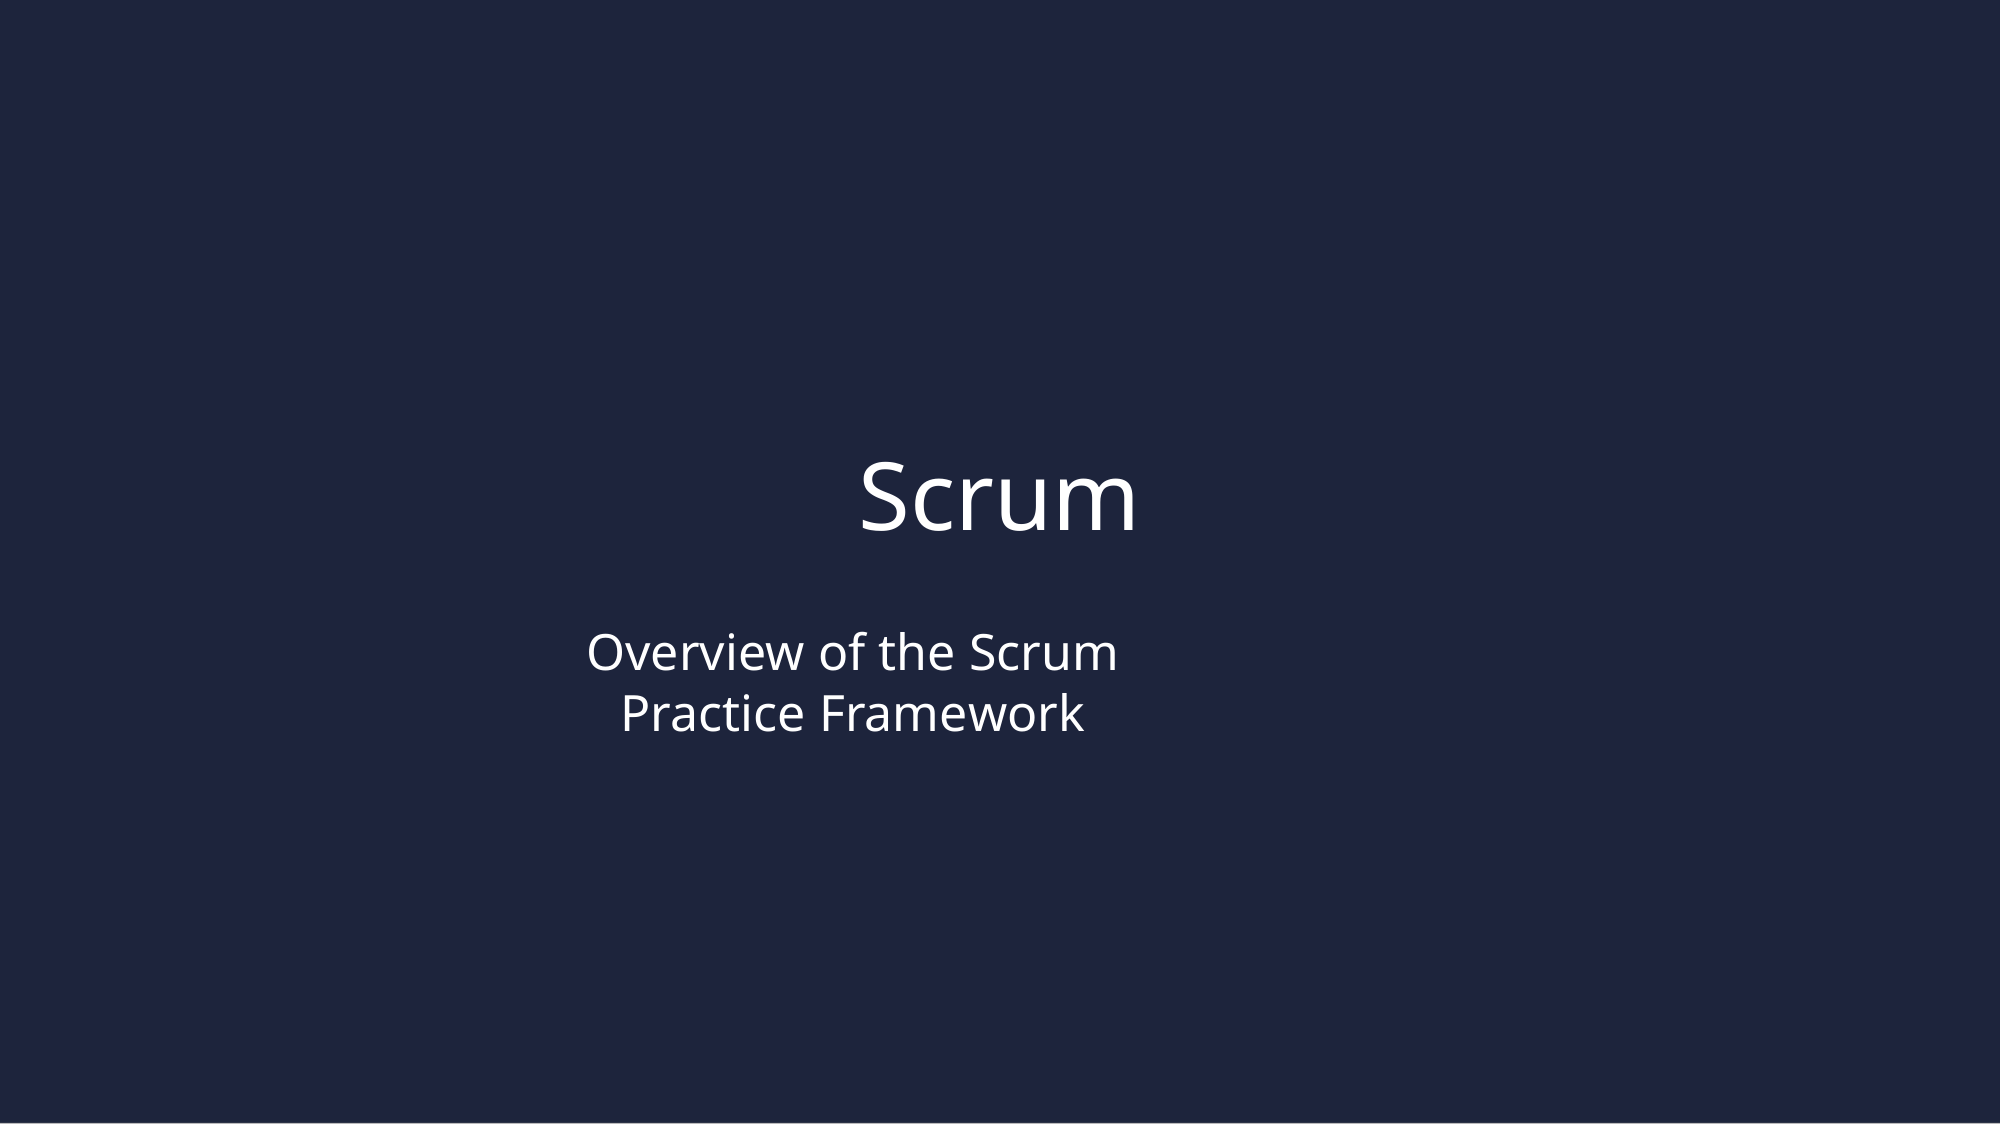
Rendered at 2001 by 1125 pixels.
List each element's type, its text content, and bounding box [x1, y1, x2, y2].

text_box [0, 0, 2000, 1125]
text_box Scrum Overview of the Scrum Practice Framework [550, 456, 1453, 689]
